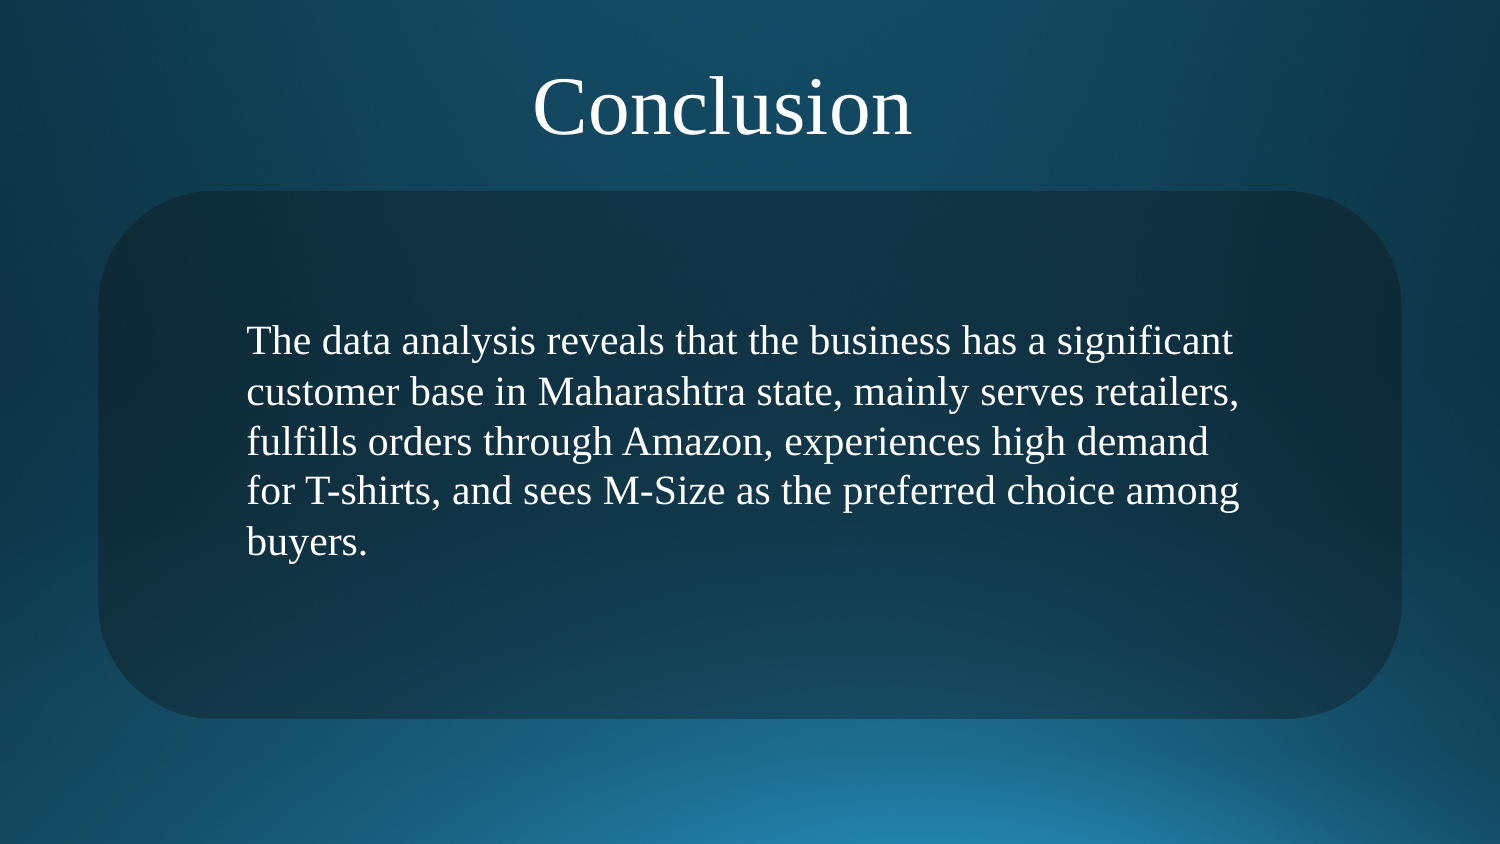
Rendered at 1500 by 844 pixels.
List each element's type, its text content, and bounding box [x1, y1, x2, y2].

text_box [98, 190, 1402, 719]
text_box Conclusion [518, 44, 1012, 159]
subtitle The data analysis reveals that the business has a significant customer base in Maharashtra state, mainly serves retailers, fulfills orders through Amazon, experiences high demand for T-shirts, and sees M-Size as the preferred choice among buyers. [231, 298, 1284, 623]
picture [0, 0, 1500, 844]
